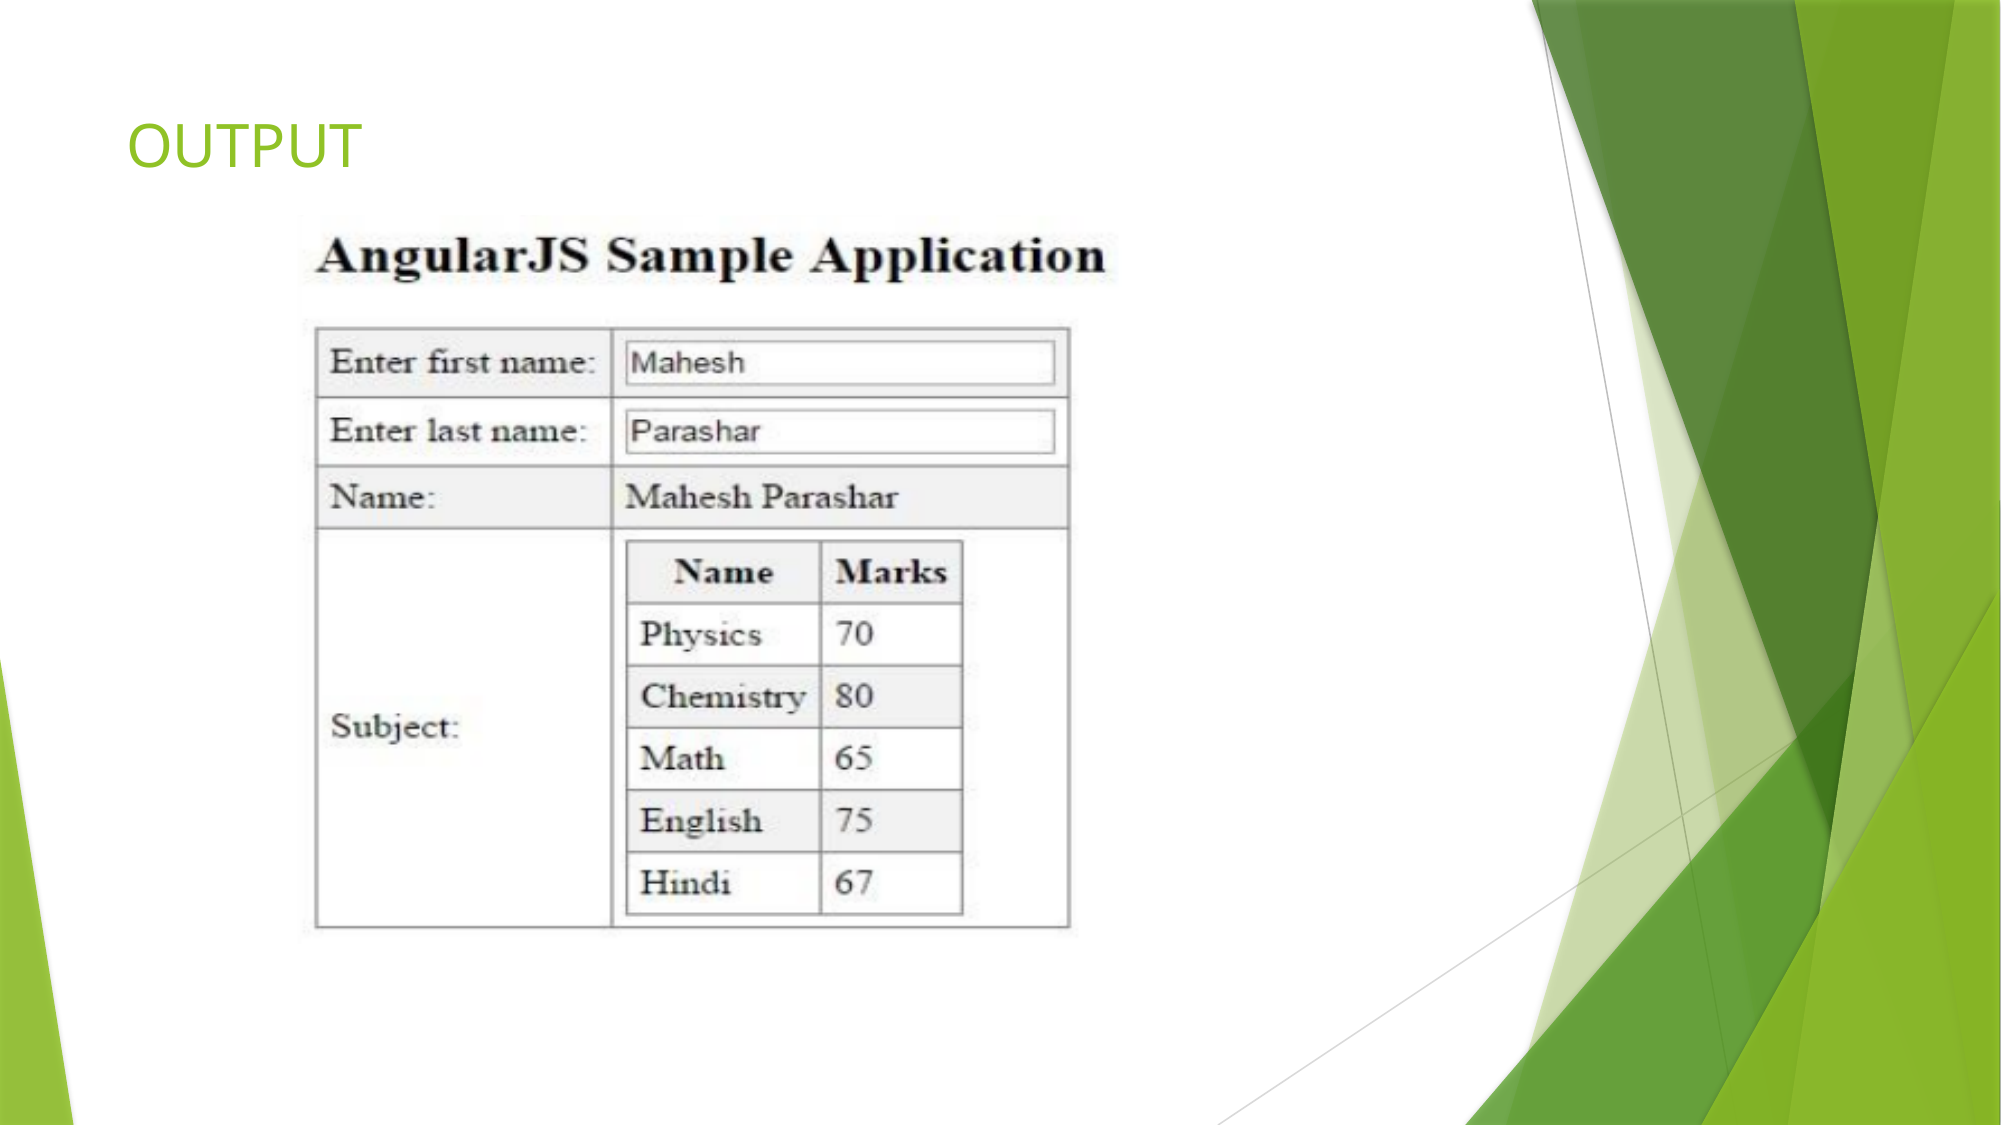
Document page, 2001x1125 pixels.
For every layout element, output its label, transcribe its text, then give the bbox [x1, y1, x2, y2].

picture [297, 214, 1420, 944]
title OUTPUT [111, 99, 1522, 187]
